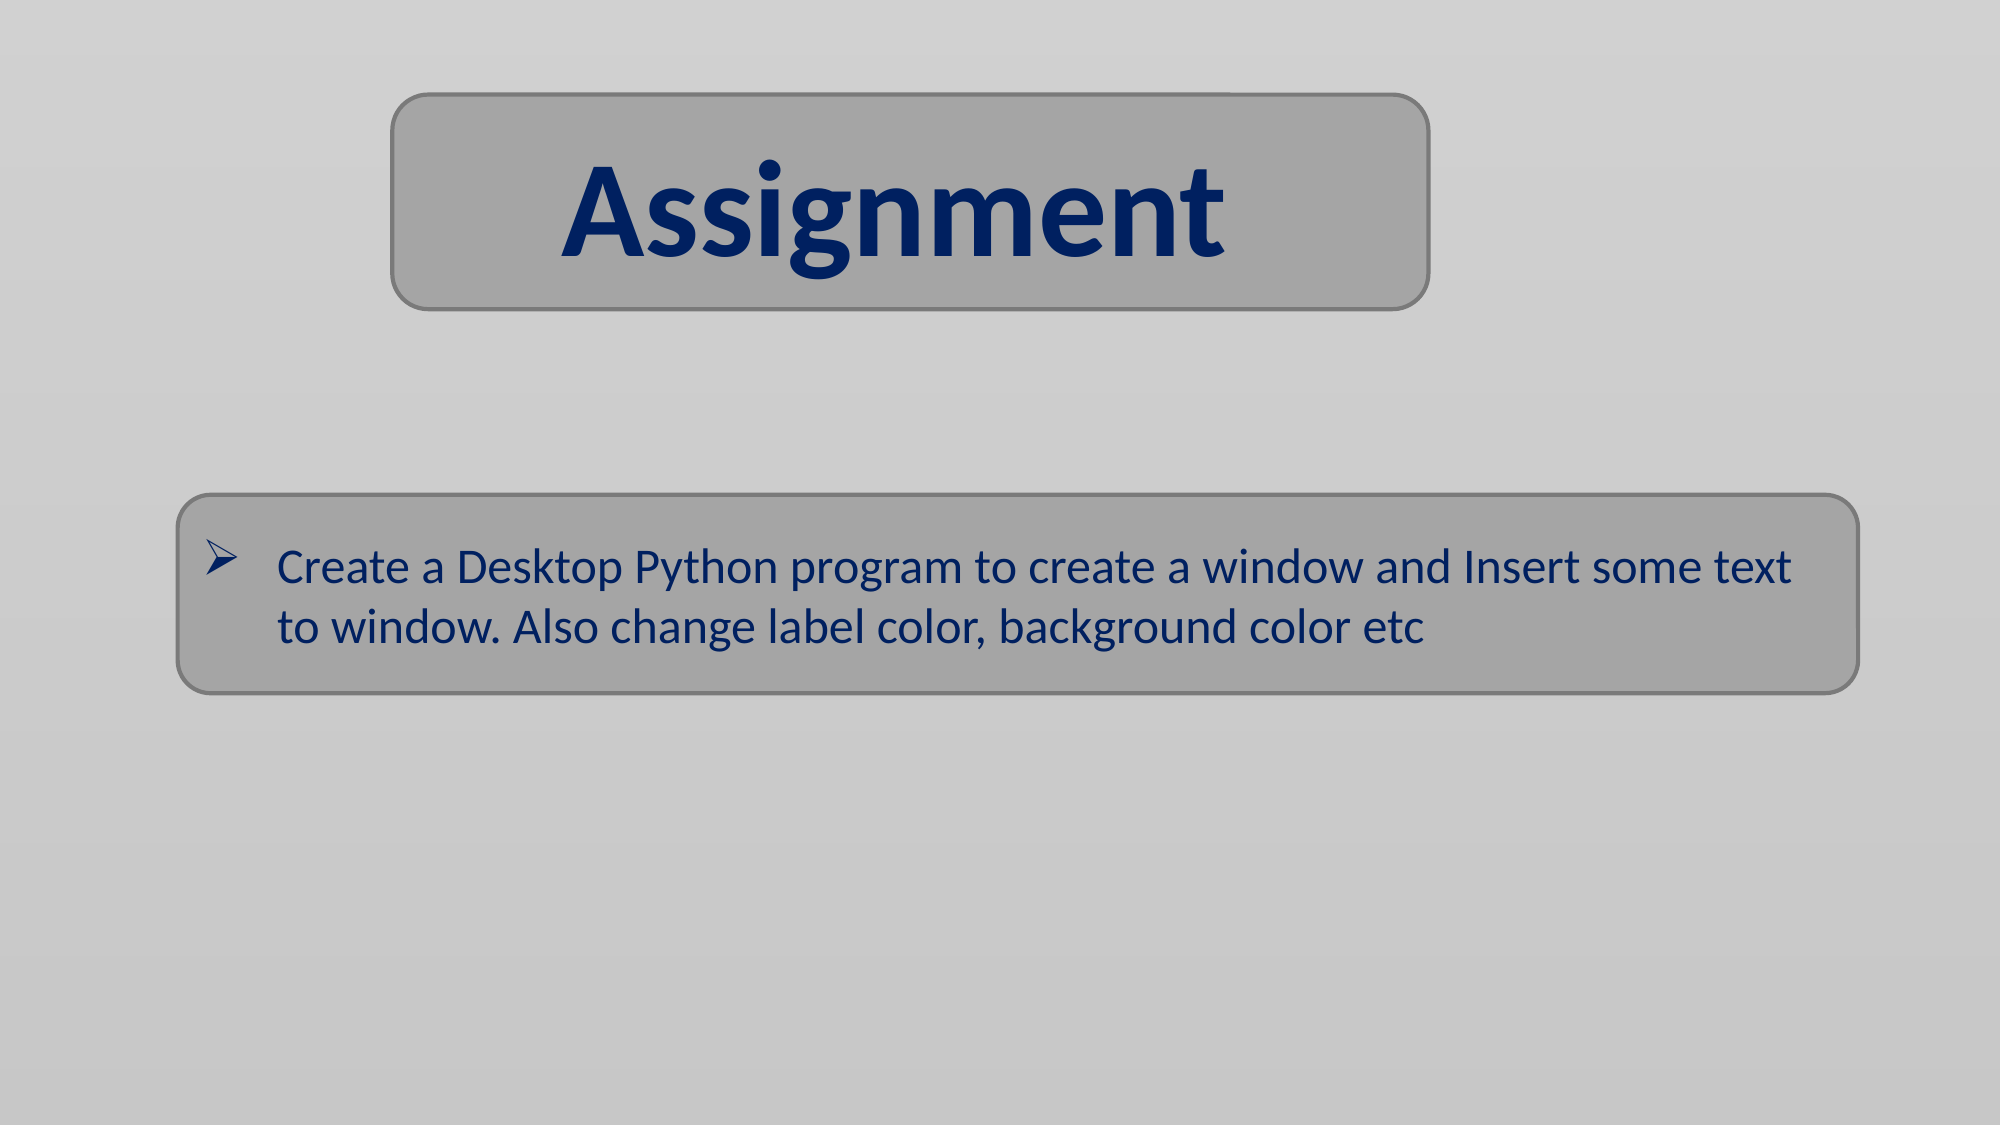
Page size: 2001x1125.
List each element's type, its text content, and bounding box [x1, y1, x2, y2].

text_box Create a Desktop Python program to create a window and Insert some text to window. Also change label color, background color etc [175, 492, 1861, 696]
text_box Assignment [390, 92, 1431, 312]
